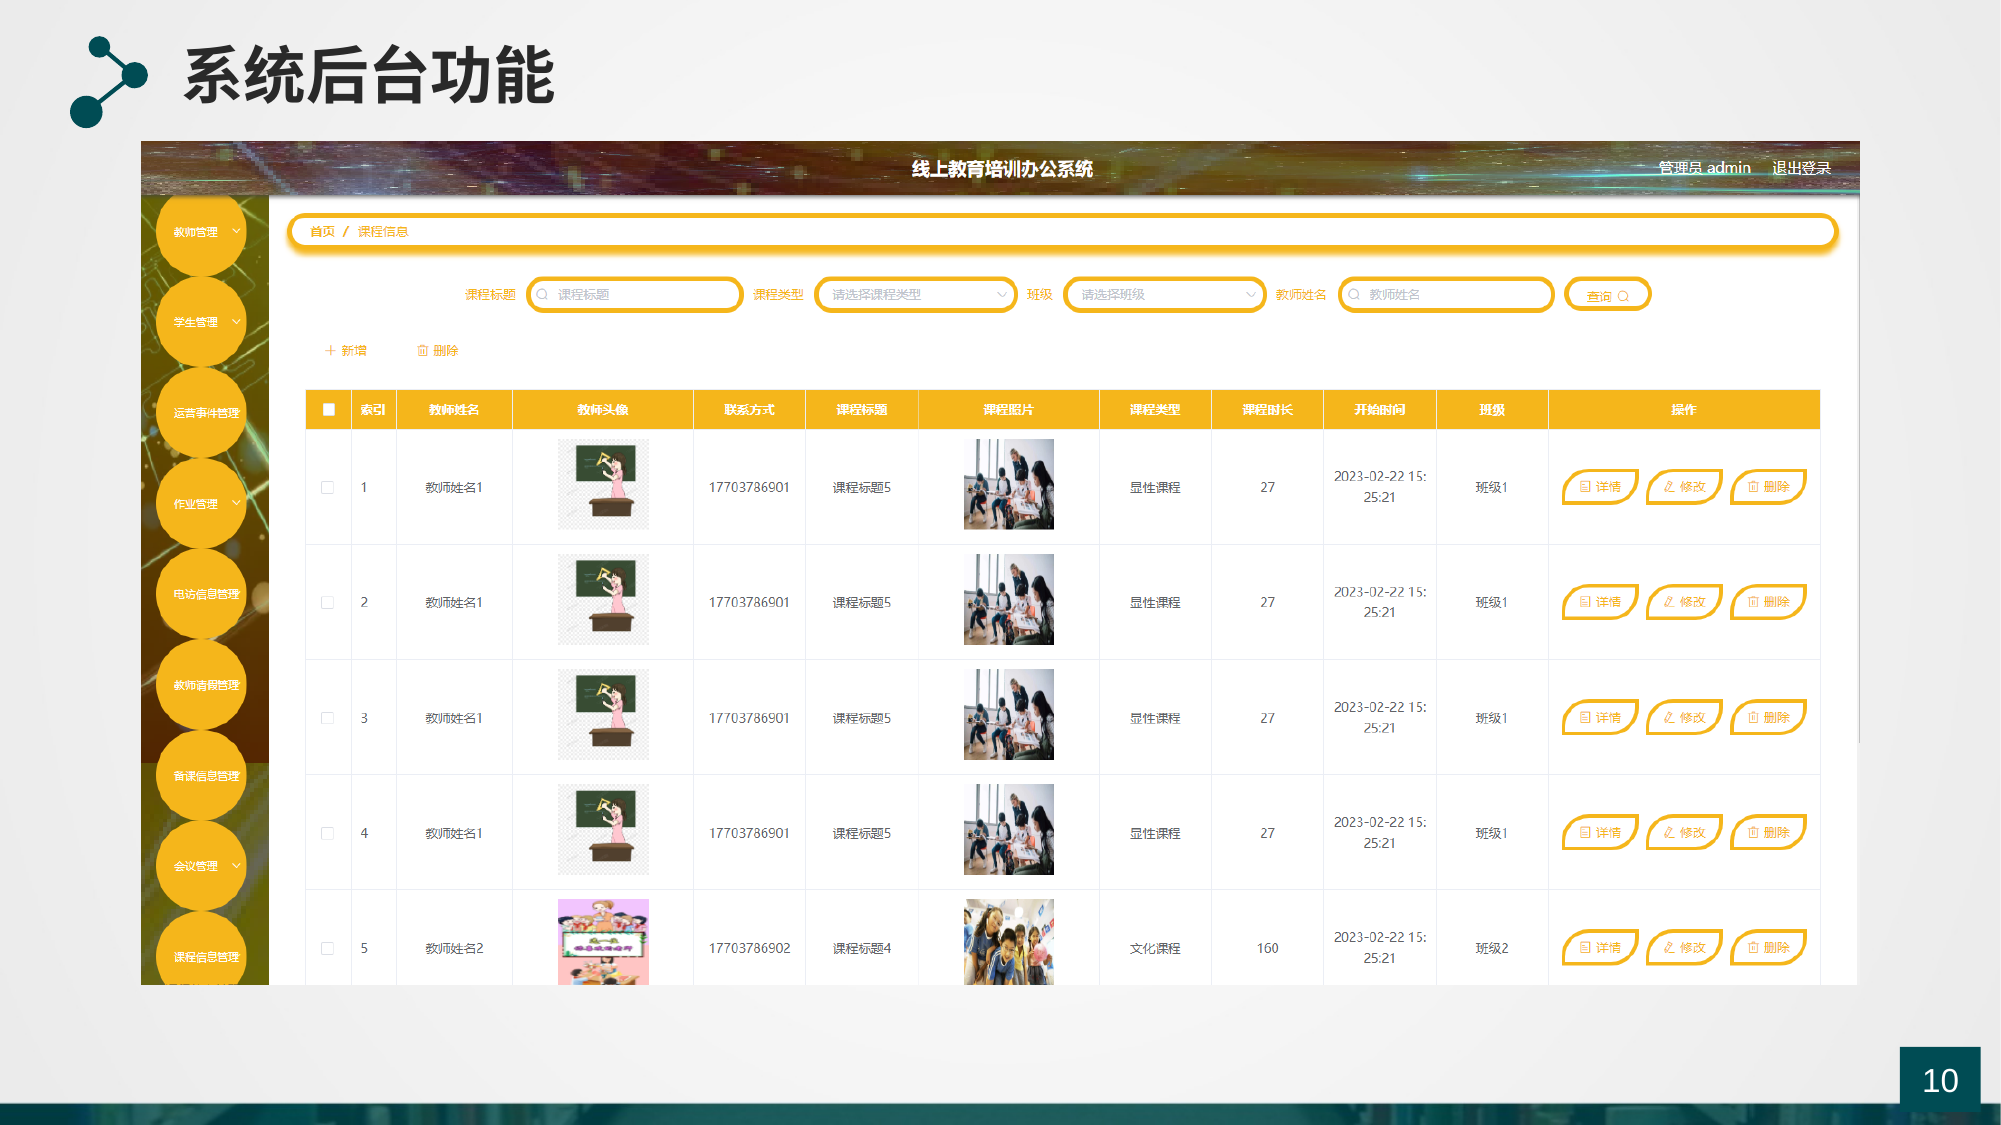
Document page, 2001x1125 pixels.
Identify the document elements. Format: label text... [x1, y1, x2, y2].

picture [0, 0, 2001, 1125]
text_box [70, 36, 148, 129]
text_box 系统后台功能 [166, 28, 571, 119]
